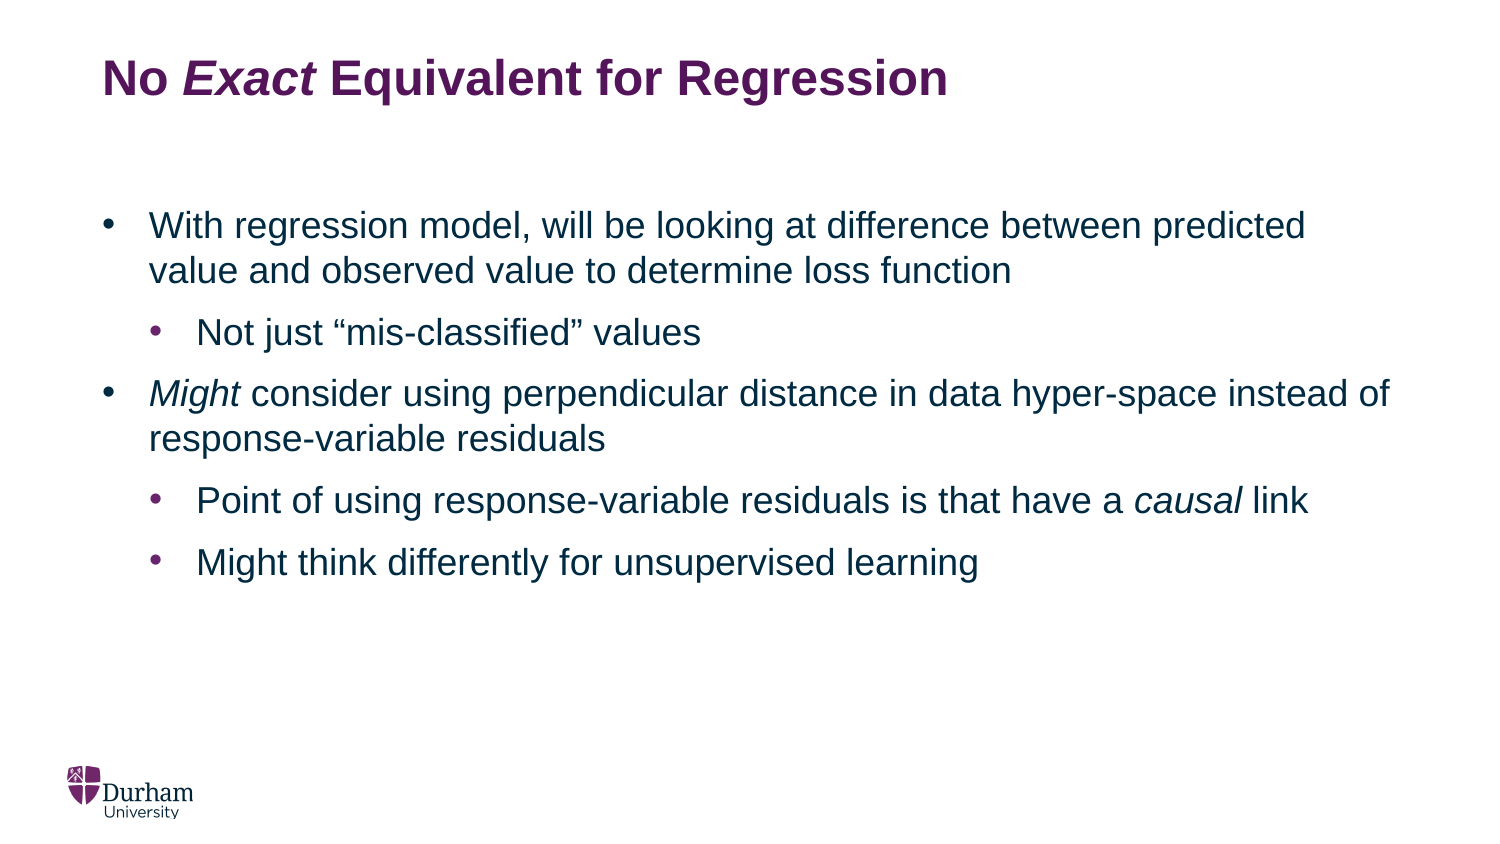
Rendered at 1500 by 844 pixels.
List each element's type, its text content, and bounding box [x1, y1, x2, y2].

title No Exact Equivalent for Regression [101, 45, 1399, 187]
list With regression model, will be looking at difference between predicted value and observed value to determine loss function Not just “mis-classified” values Might consider using perpendicular distance in data hyper-space instead of response-variable residuals Point of using response-variable residuals is that have a causal link Might think differently for unsupervised learning [101, 200, 1399, 679]
